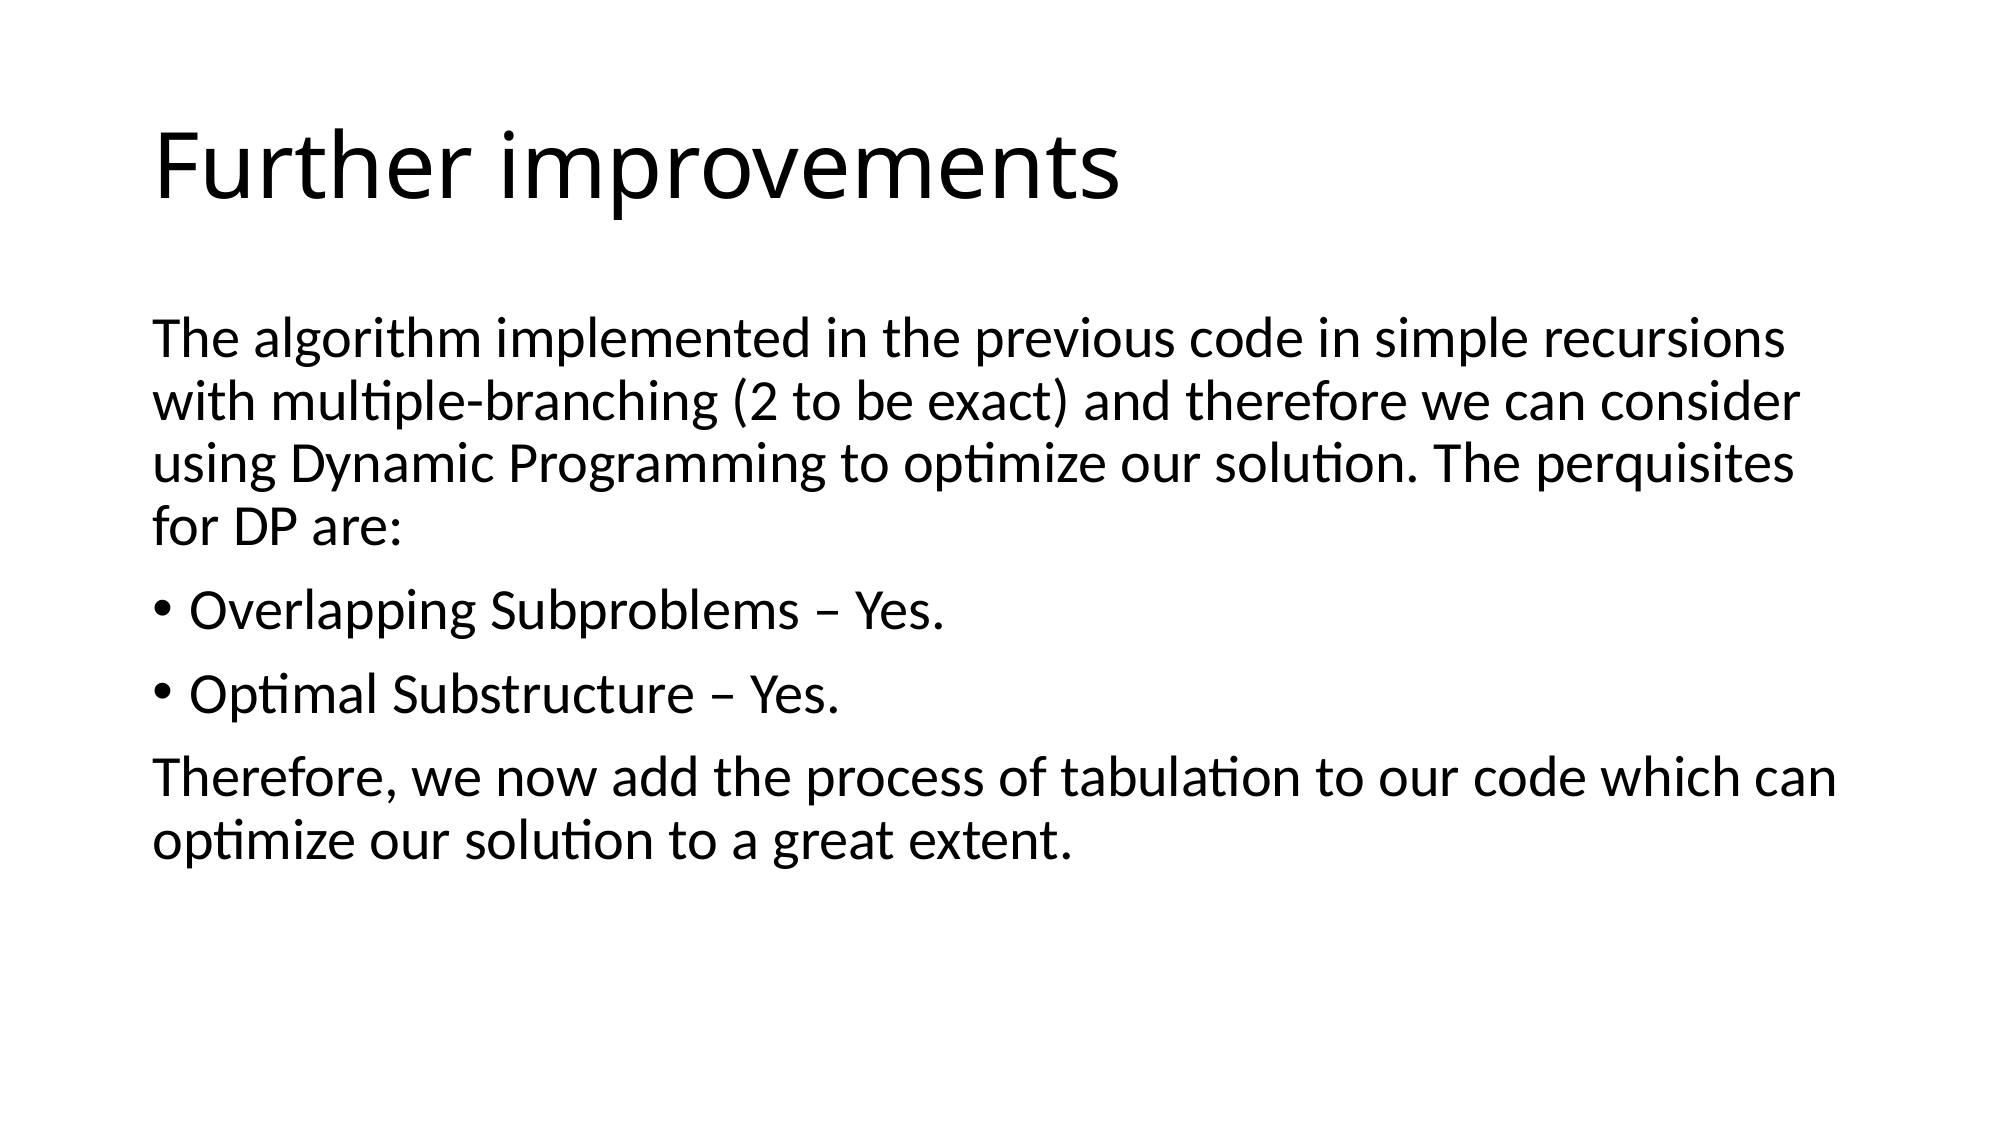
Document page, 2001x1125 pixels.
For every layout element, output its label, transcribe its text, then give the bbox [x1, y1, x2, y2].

title Further improvements [137, 59, 1863, 278]
list The algorithm implemented in the previous code in simple recursions with multiple-branching (2 to be exact) and therefore we can consider using Dynamic Programming to optimize our solution. The perquisites for DP are: Overlapping Subproblems – Yes. Optimal Substructure – Yes. Therefore, we now add the process of tabulation to our code which can optimize our solution to a great extent. [137, 299, 1863, 1014]
